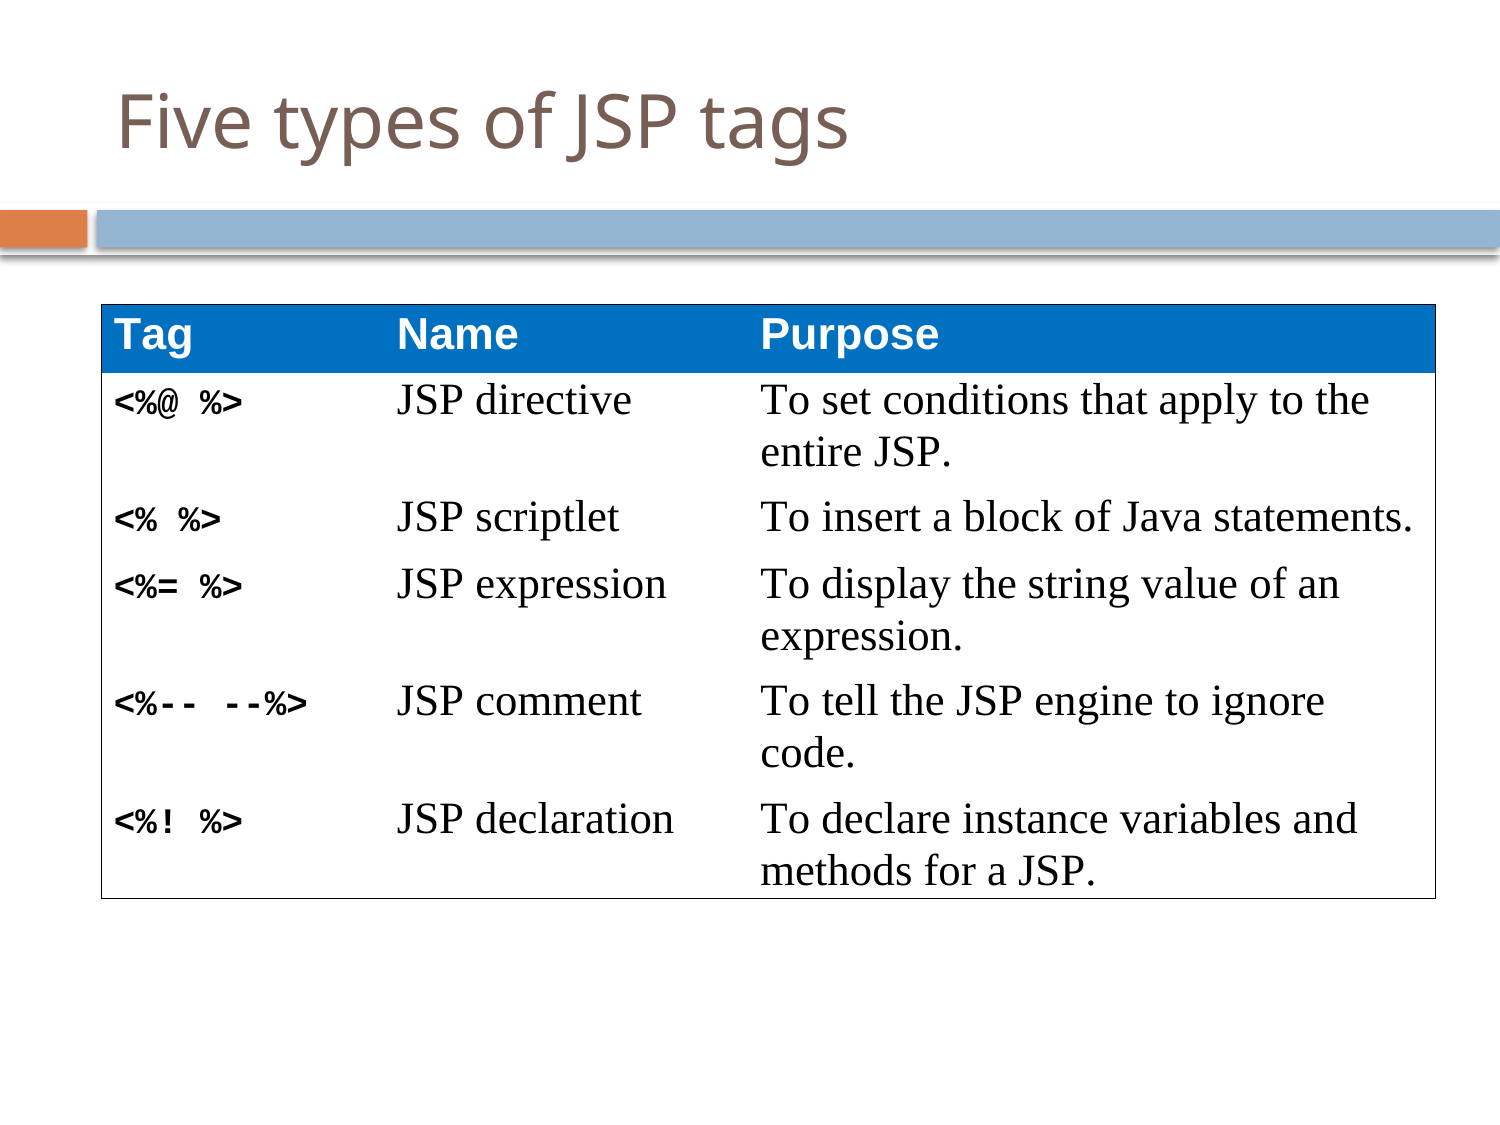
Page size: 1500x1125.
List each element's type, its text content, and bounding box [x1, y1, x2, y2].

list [100, 290, 1439, 915]
title Five types of JSP tags [100, 37, 1438, 200]
